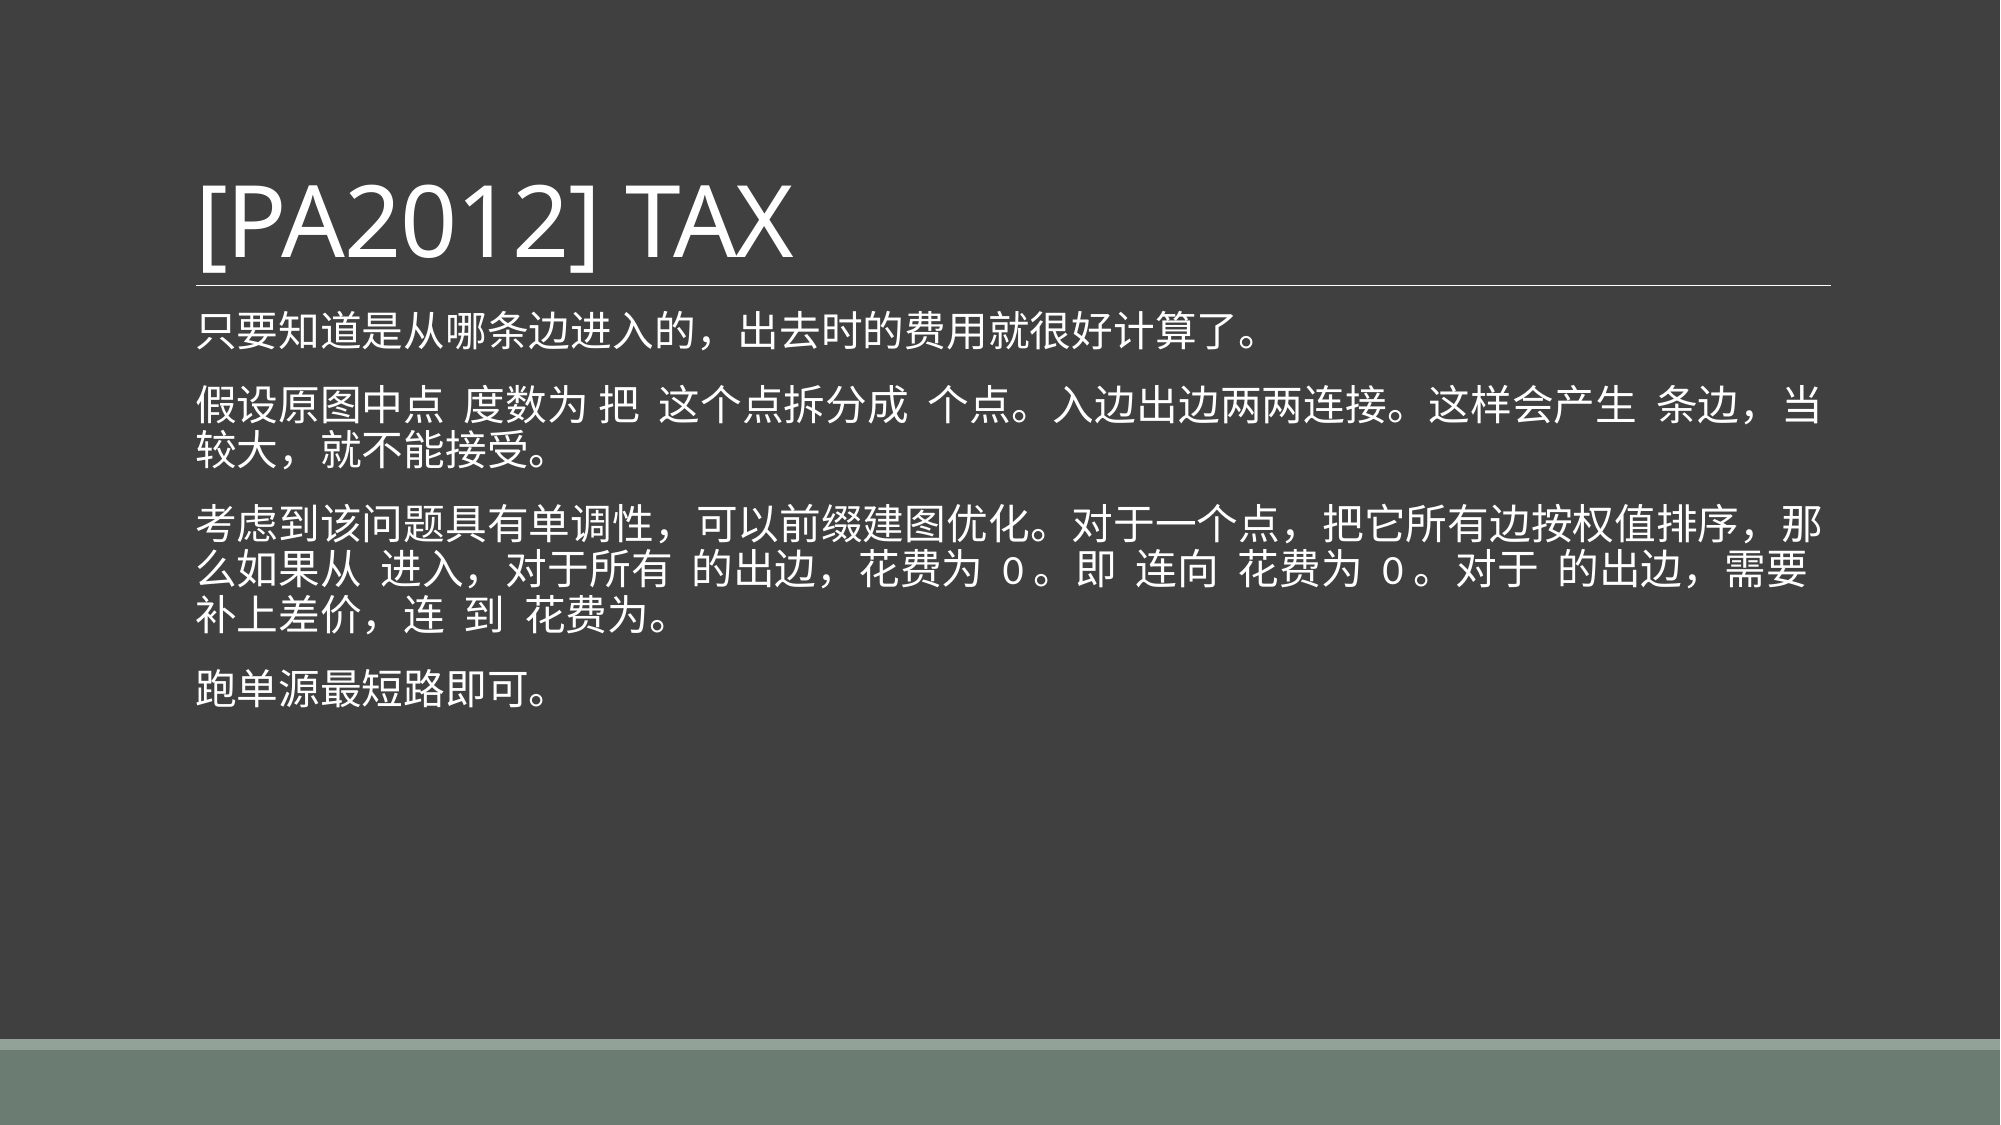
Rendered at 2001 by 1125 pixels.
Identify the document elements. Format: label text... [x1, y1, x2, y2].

title [PA2012] TAX [180, 47, 1830, 285]
